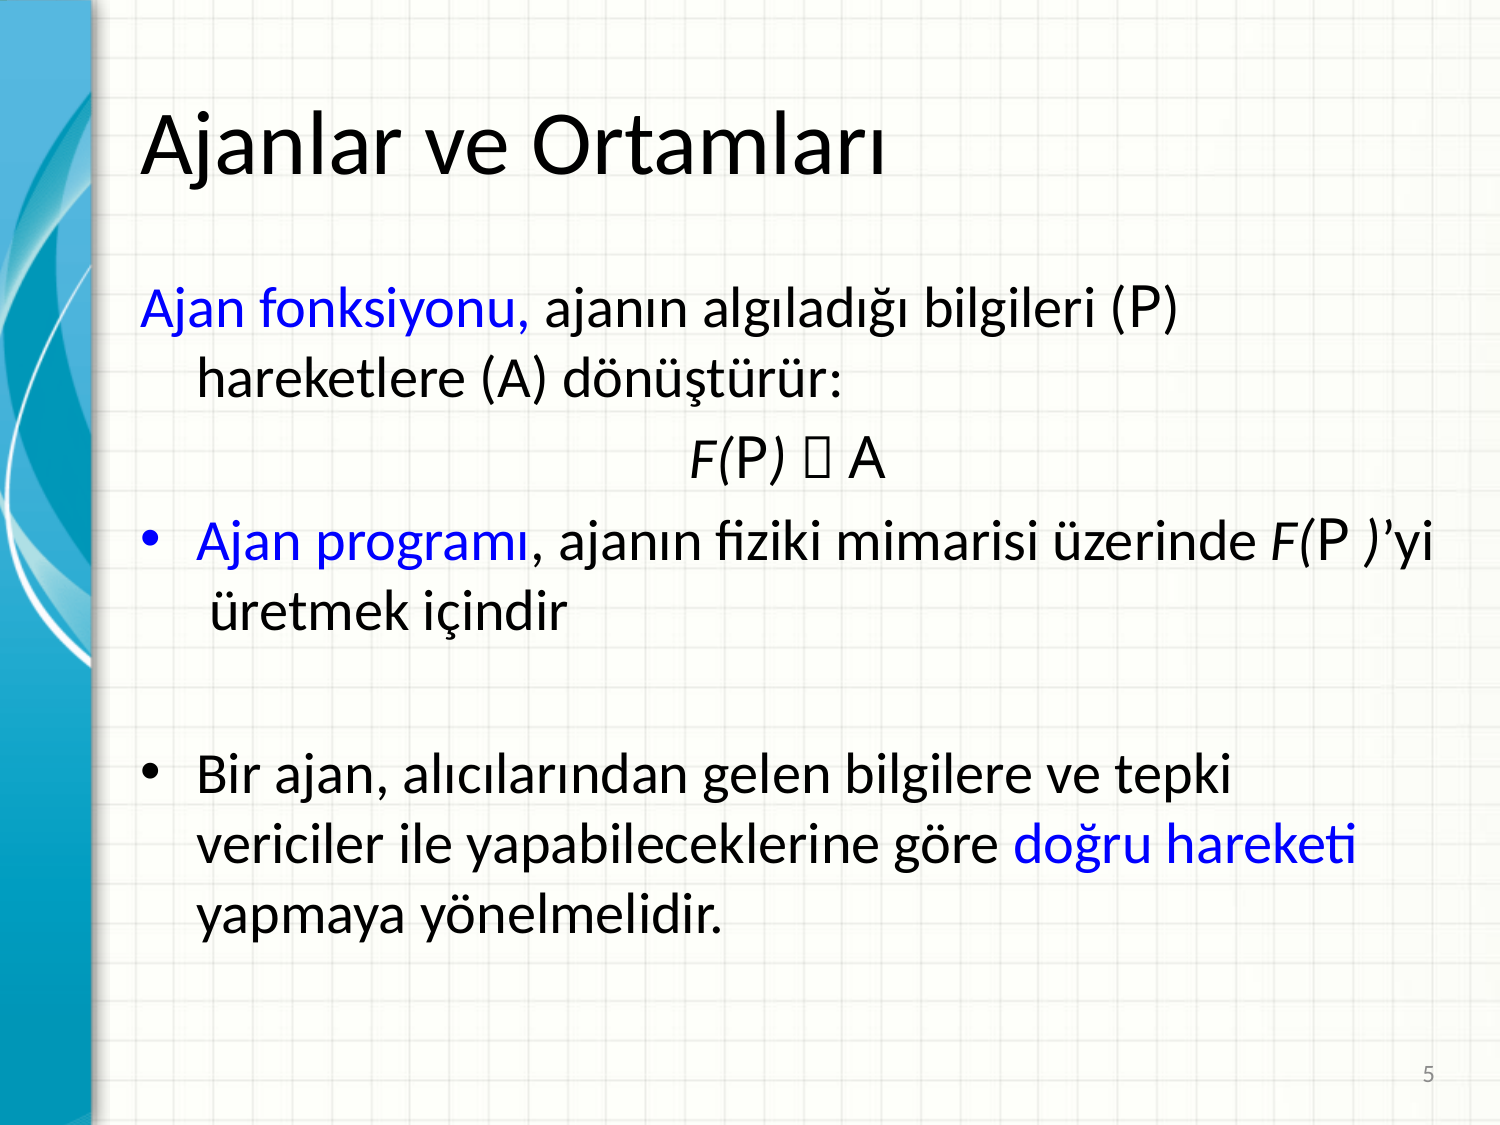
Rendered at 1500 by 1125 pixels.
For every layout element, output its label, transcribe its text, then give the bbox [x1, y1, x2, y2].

title Ajanlar ve Ortamları [125, 44, 1450, 232]
slide_number 5 [1100, 1042, 1450, 1103]
picture [0, 0, 1500, 1125]
list Ajan fonksiyonu, ajanın algıladığı bilgileri (P) hareketlere (A) dönüştürür: F(P)  A Ajan programı, ajanın fiziki mimarisi üzerinde F(P )’yi üretmek içindir Bir ajan, alıcılarından gelen bilgilere ve tepki vericiler ile yapabileceklerine göre doğru hareketi yapmaya yönelmelidir. [125, 261, 1450, 1059]
